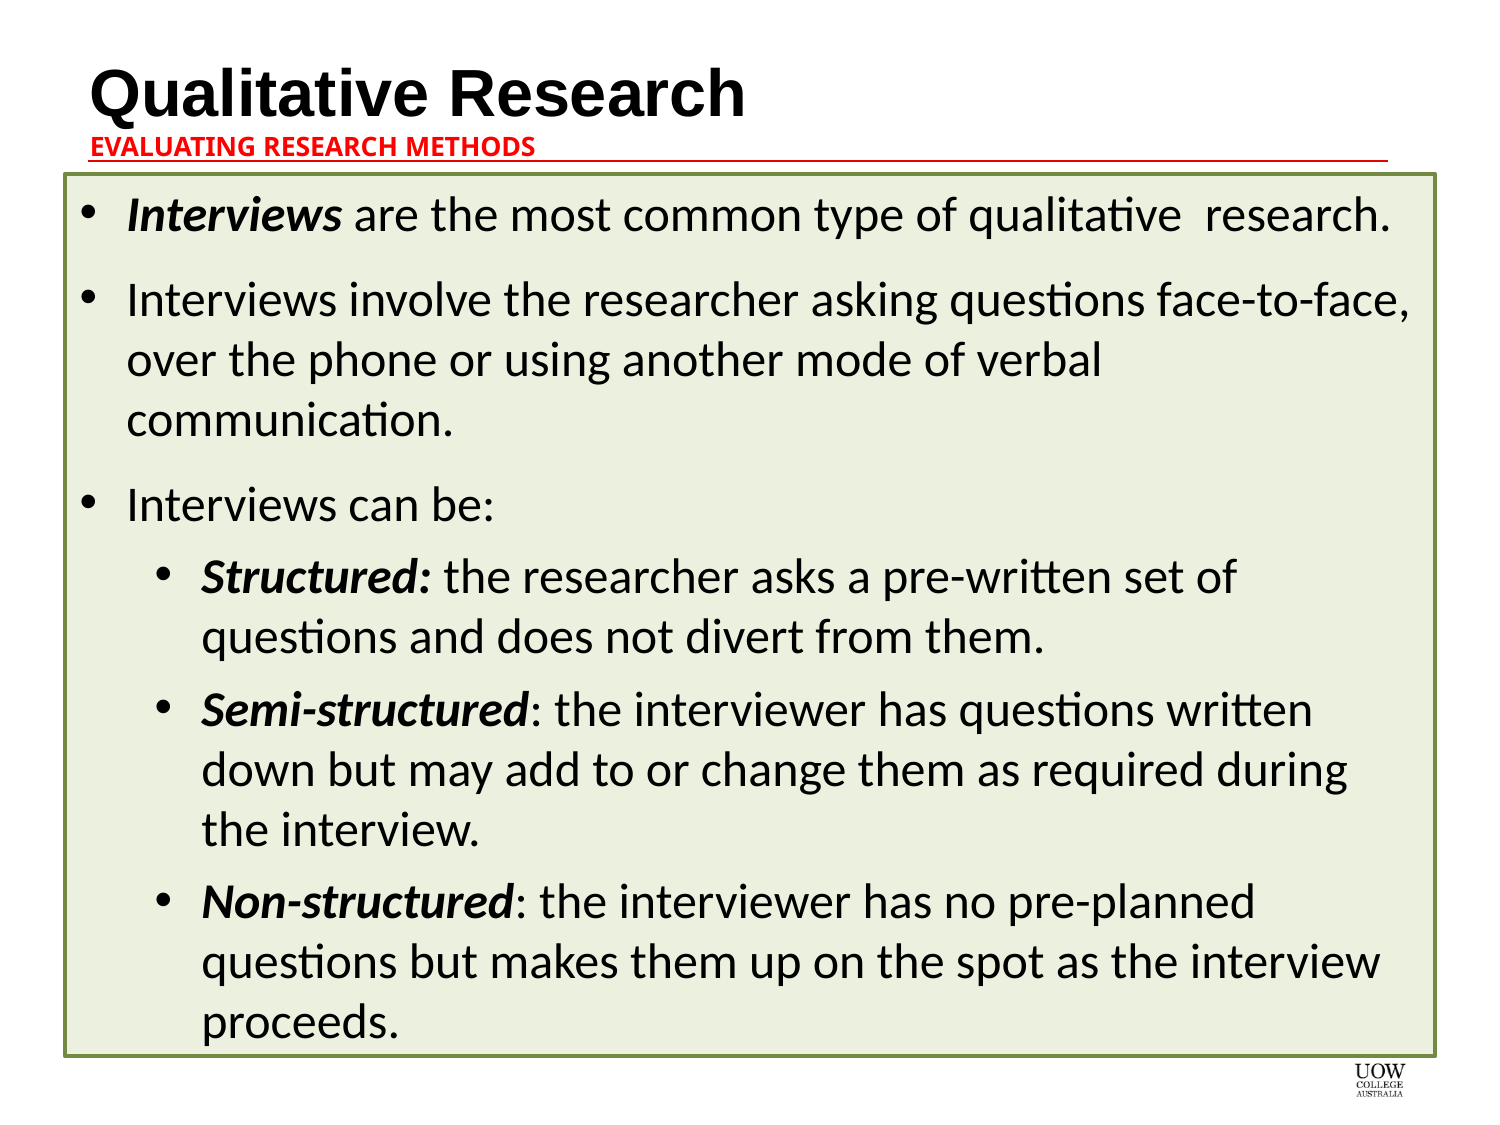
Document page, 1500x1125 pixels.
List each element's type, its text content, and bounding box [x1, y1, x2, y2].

text_box Qualitative Research EVALUATING RESEARCH METHODS [75, 42, 1471, 171]
text_box Interviews are the most common type of qualitative research. Interviews involve the researcher asking questions face-to-face, over the phone or using another mode of verbal communication. Interviews can be: Structured: the researcher asks a pre-written set of questions and does not divert from them. Semi-structured: the interviewer has questions written down but may add to or change them as required during the interview. Non-structured: the interviewer has no pre-planned questions but makes them up on the spot as the interview proceeds. [64, 173, 1436, 1057]
picture [1354, 1057, 1406, 1097]
